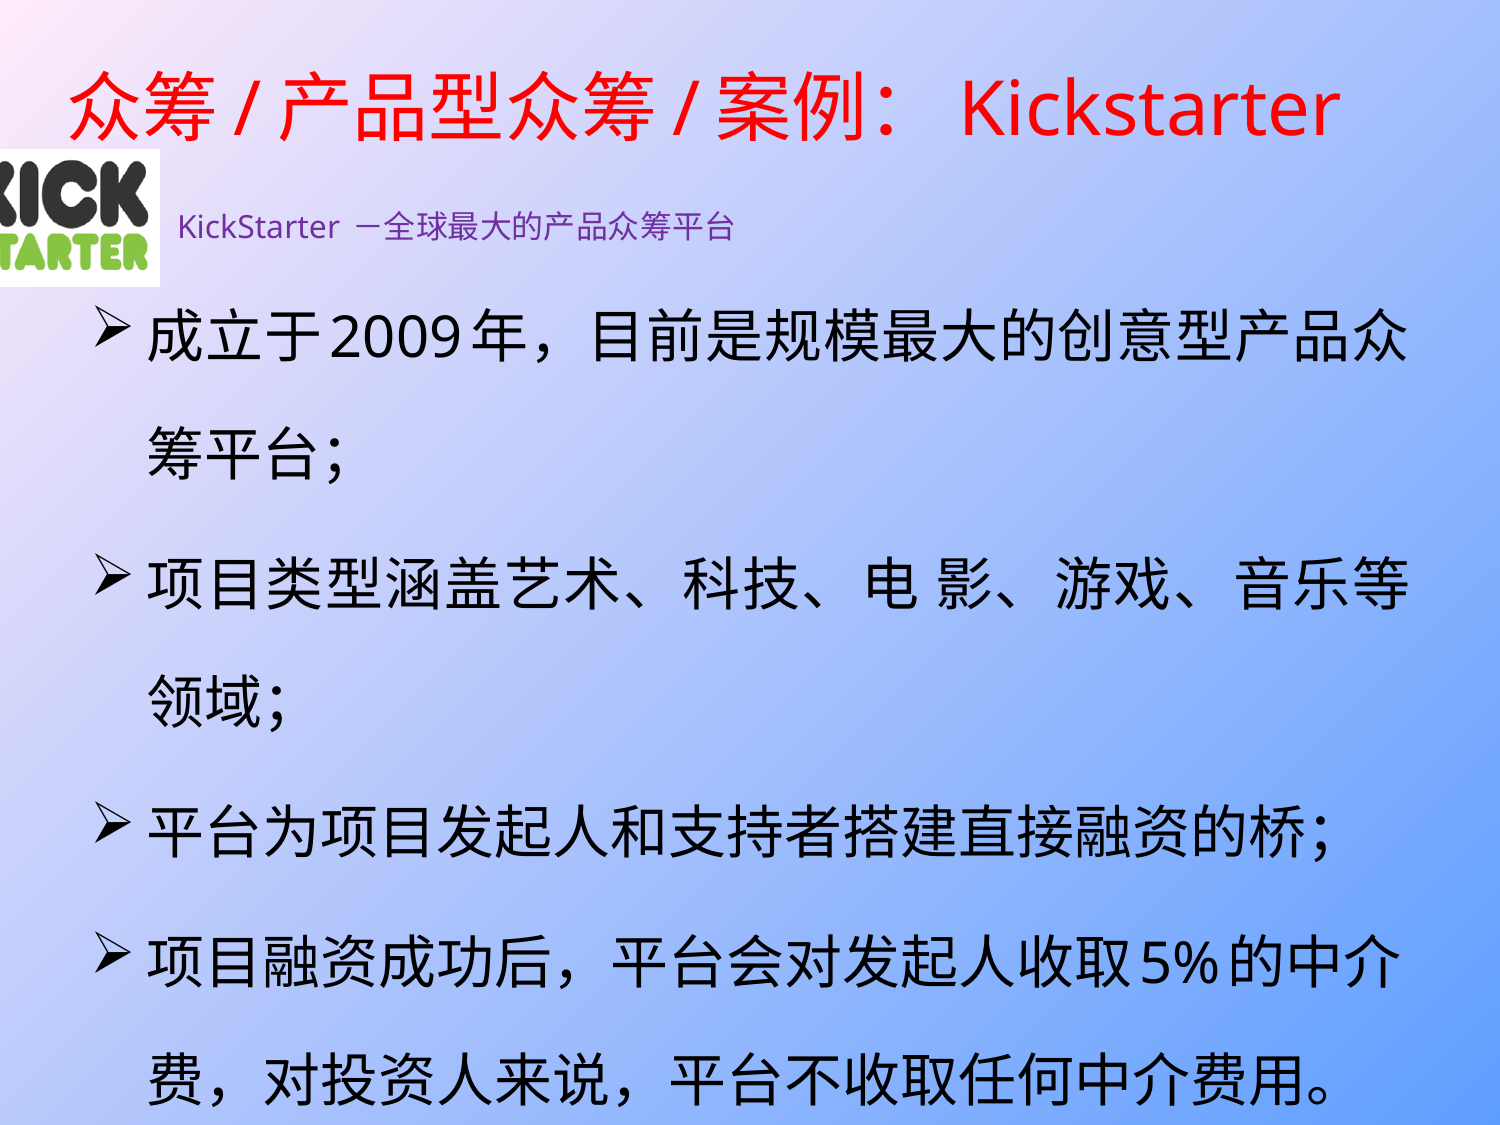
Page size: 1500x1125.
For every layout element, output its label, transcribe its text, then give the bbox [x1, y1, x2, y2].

list KickStarter －全球最大的产品众筹平台 成立于2009年，目前是规模最大的创意型产品众筹平台； 项目类型涵盖艺术、科技、电 影、游戏、音乐等领域； 平台为项目发起人和支持者搭建直接融资的桥； 项目融资成功后，平台会对发起人收取5%的中介费，对投资人来说，平台不收取任何中介费用。 [75, 198, 1425, 1125]
picture [0, 148, 161, 288]
title 众筹/产品型众筹/案例：Kickstarter [29, 11, 1380, 198]
